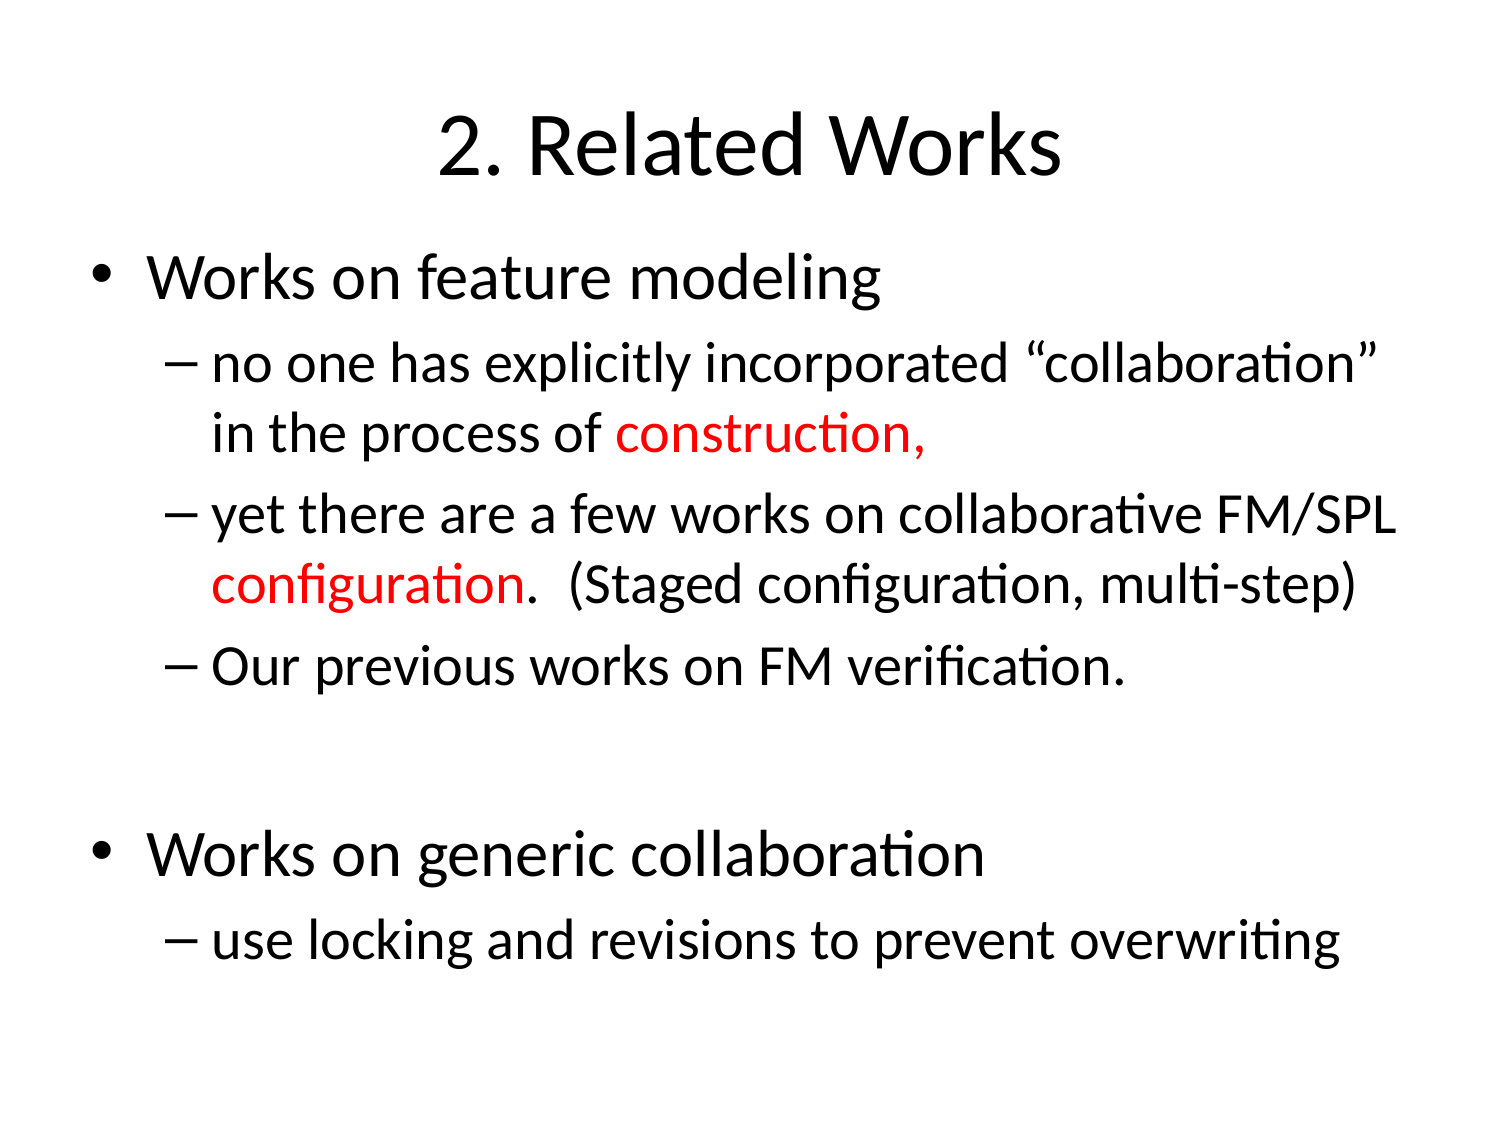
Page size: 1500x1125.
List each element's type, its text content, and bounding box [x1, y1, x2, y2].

title 2. Related Works [75, 45, 1425, 224]
list Works on feature modeling no one has explicitly incorporated “collaboration” in the process of construction, yet there are a few works on collaborative FM/SPL configuration. (Staged configuration, multi-step) Our previous works on FM verification. Works on generic collaboration use locking and revisions to prevent overwriting [75, 224, 1425, 1005]
